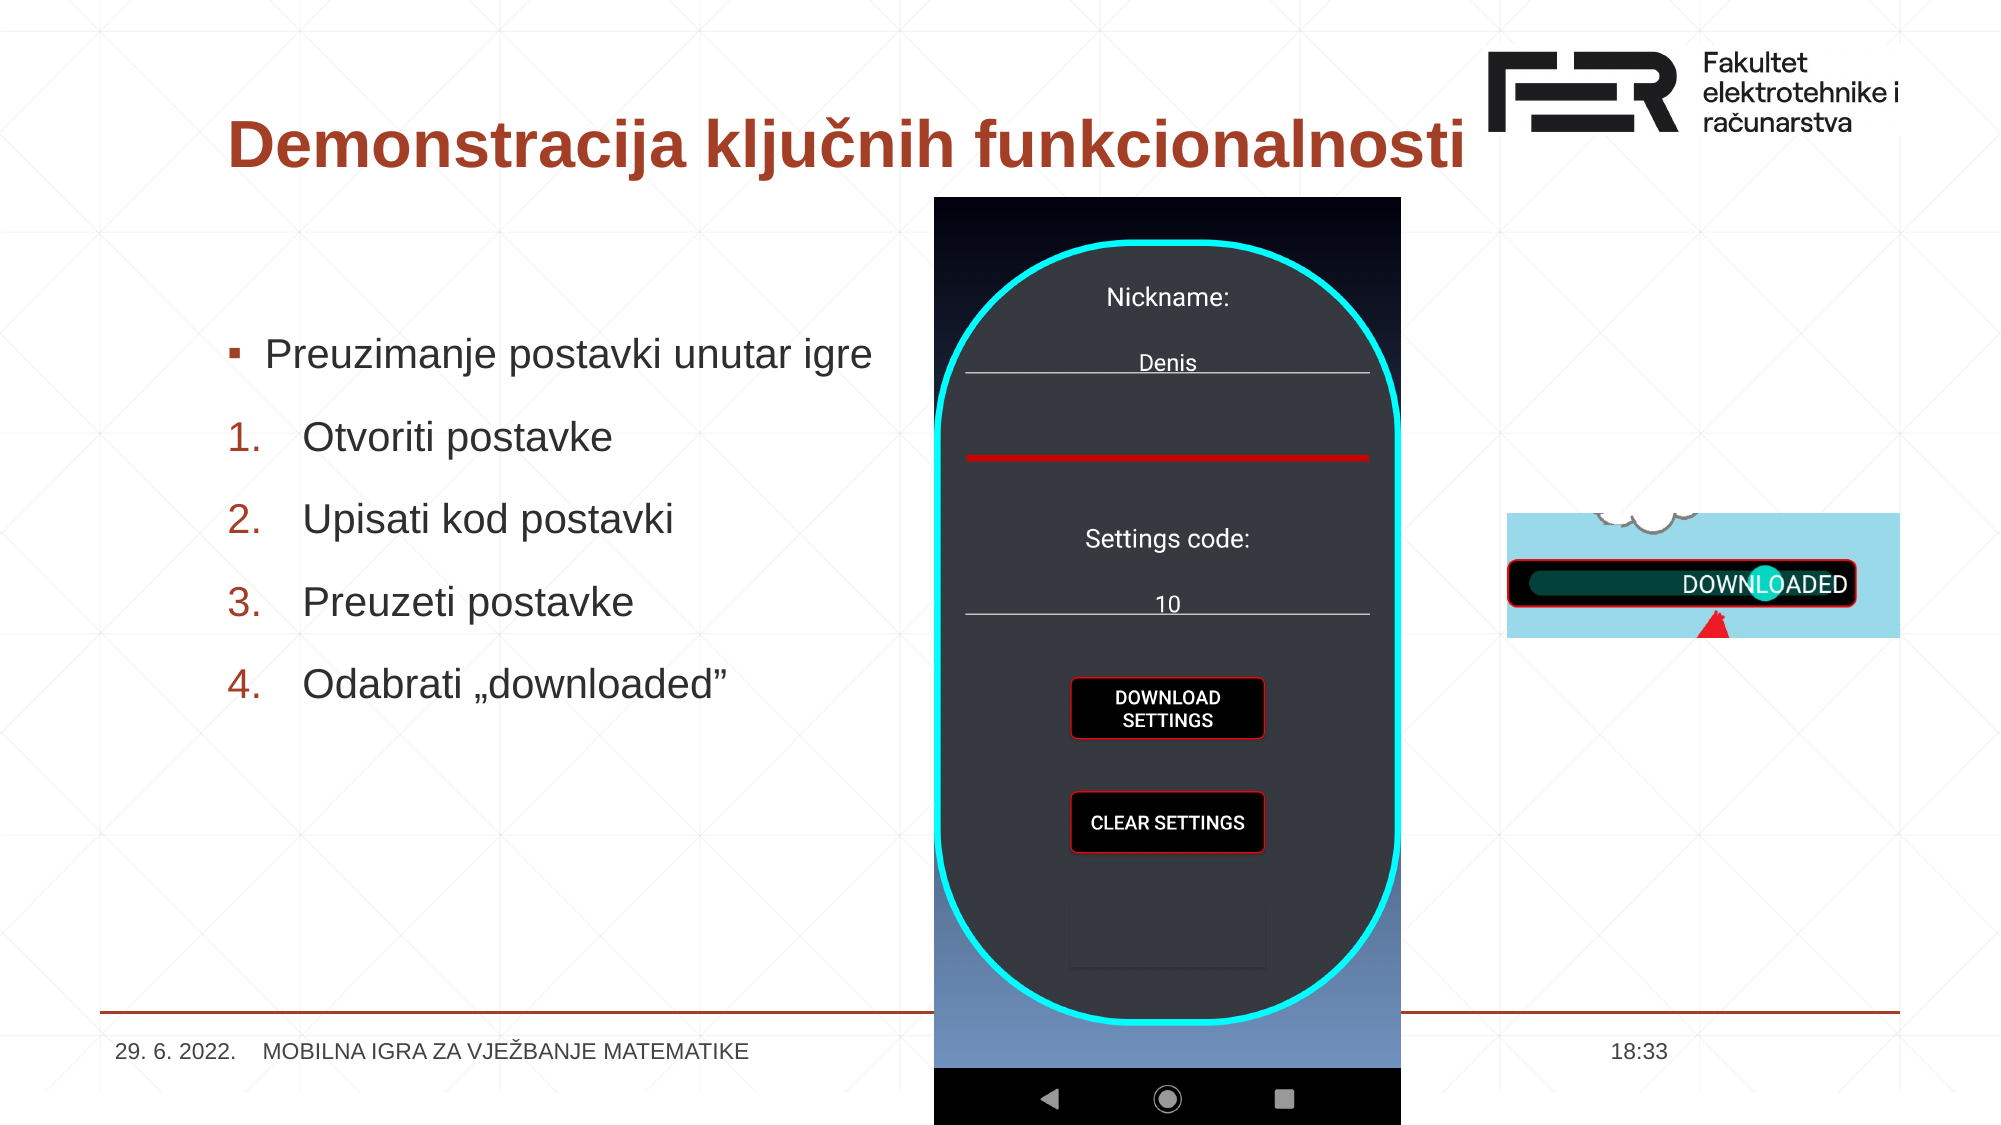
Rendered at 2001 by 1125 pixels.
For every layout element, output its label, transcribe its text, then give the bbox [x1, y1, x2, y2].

list Preuzimanje postavki unutar igre Otvoriti postavke Upisati kod postavki Preuzeti postavke Odabrati „downloaded” [212, 324, 934, 950]
picture [1483, 45, 1902, 136]
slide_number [1524, 1031, 1684, 1069]
picture [1507, 513, 1900, 638]
title Demonstracija ključnih funkcionalnosti [212, 82, 1788, 271]
footer 29. 6. 2022. MOBILNA IGRA ZA VJEŽBANJE MATEMATIKE [99, 1031, 934, 1069]
picture [934, 197, 1401, 1125]
